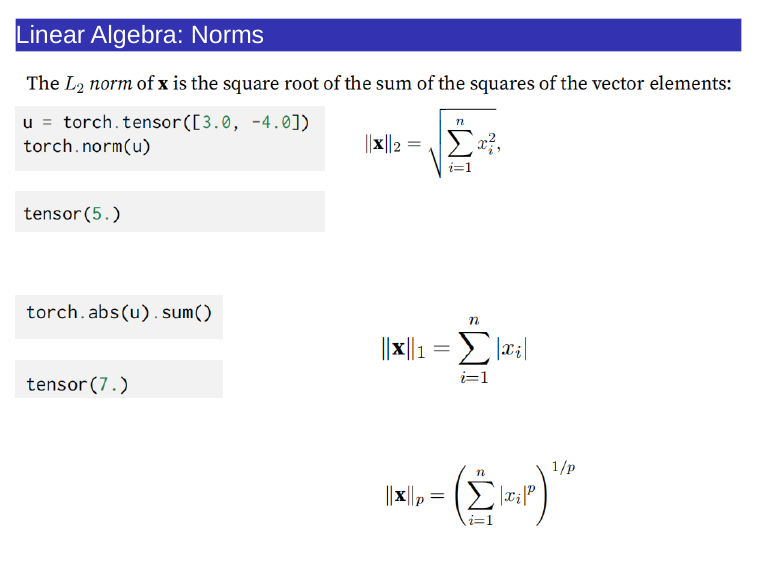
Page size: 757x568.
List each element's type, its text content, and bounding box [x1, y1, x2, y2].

picture [377, 448, 577, 538]
picture [15, 70, 733, 232]
text_box Linear Algebra: Norms [15, 18, 742, 52]
picture [15, 295, 223, 398]
picture [365, 304, 529, 388]
